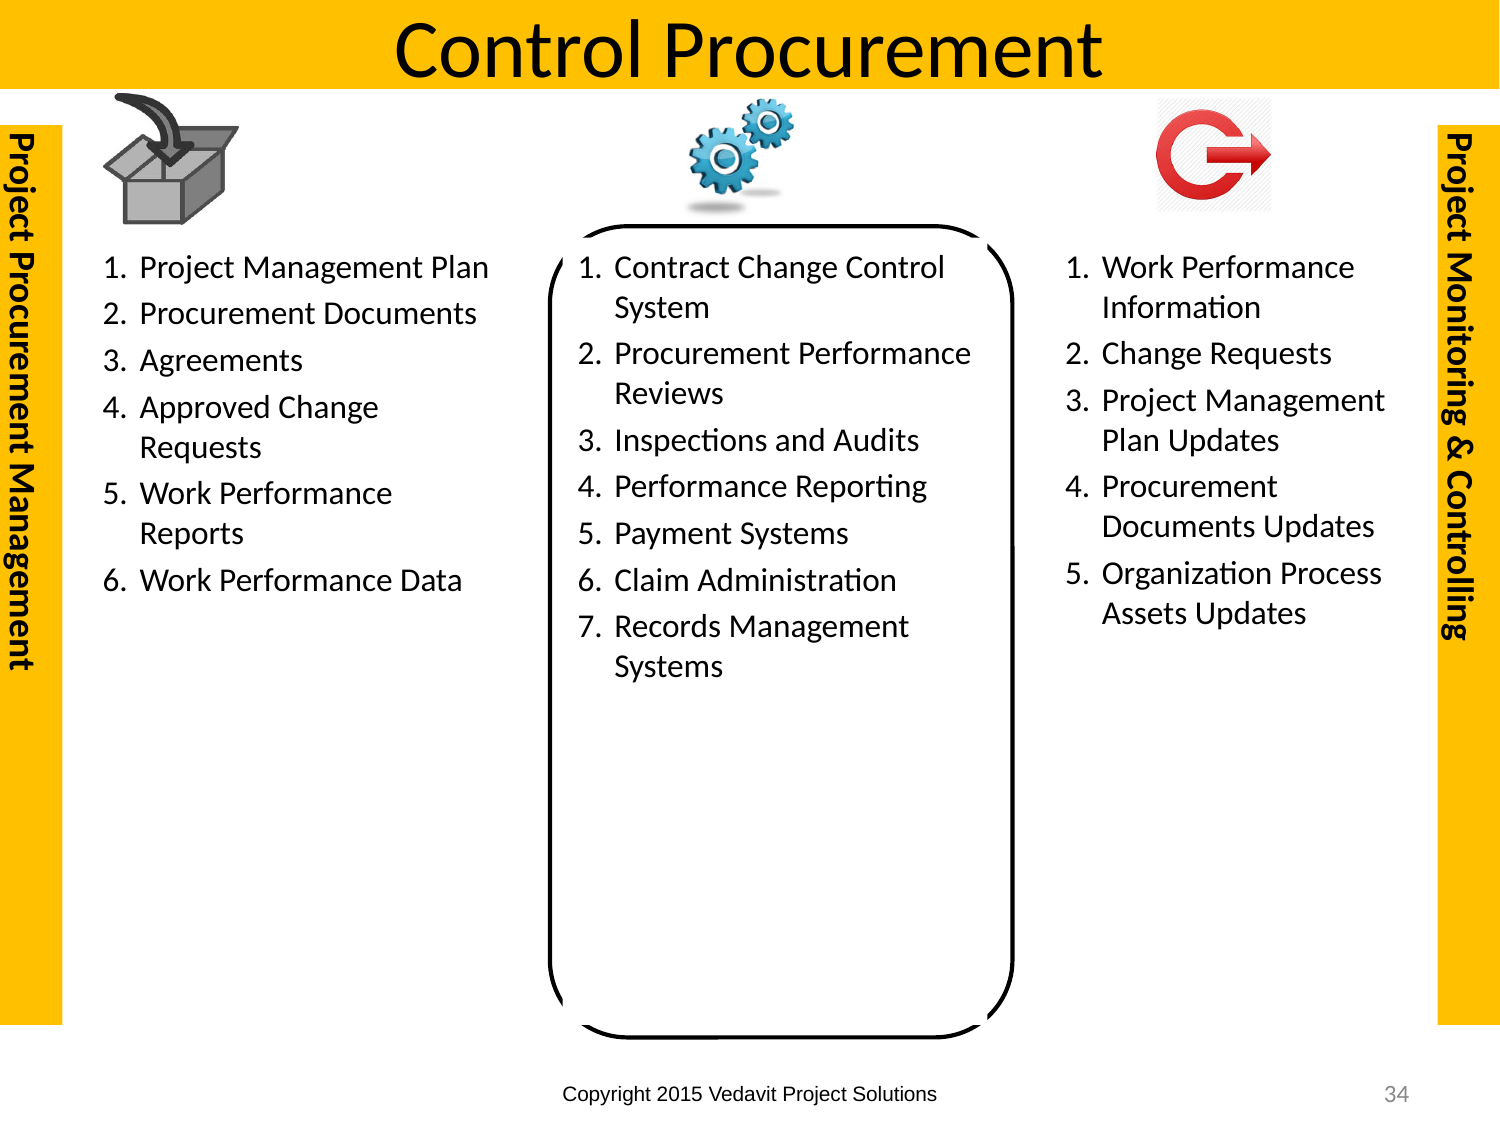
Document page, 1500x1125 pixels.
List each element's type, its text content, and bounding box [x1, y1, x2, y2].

list Project Monitoring & Controlling [1437, 125, 1500, 1025]
picture [1156, 97, 1272, 212]
list Project Management Plan Procurement Documents Agreements Approved Change Requests Work Performance Reports Work Performance Data [87, 237, 513, 1025]
picture [678, 97, 800, 219]
slide_number 34 [1074, 1062, 1425, 1123]
picture [103, 93, 239, 225]
list Work Performance Information Change Requests Project Management Plan Updates Procurement Documents Updates Organization Process Assets Updates [1050, 237, 1438, 1038]
title Control Procurement [0, 0, 1500, 90]
list Project Procurement Management [0, 125, 63, 1025]
list Contract Change Control System Procurement Performance Reviews Inspections and Audits Performance Reporting Payment Systems Claim Administration Records Management Systems [562, 237, 988, 1025]
